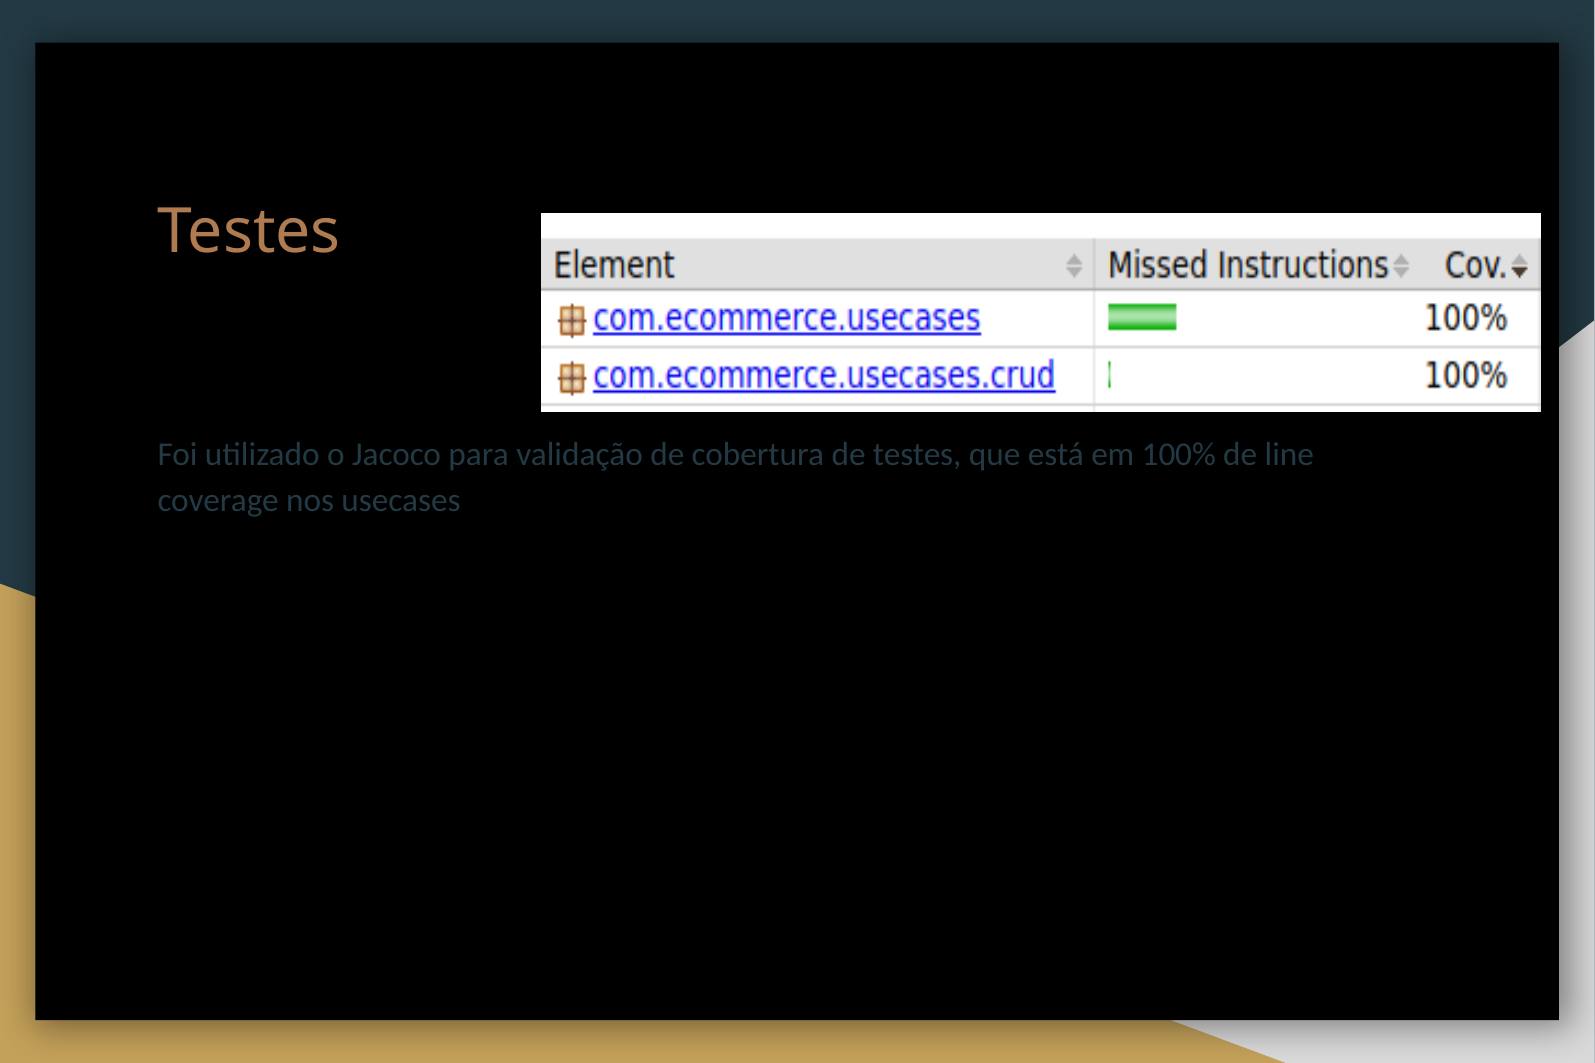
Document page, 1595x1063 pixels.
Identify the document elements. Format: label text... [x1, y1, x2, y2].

text_box Testes [142, 174, 1452, 372]
text_box Foi utilizado o Jacoco para validação de cobertura de testes, que está em 100% de line coverage nos usecases [142, 411, 1452, 918]
picture [541, 213, 1541, 412]
